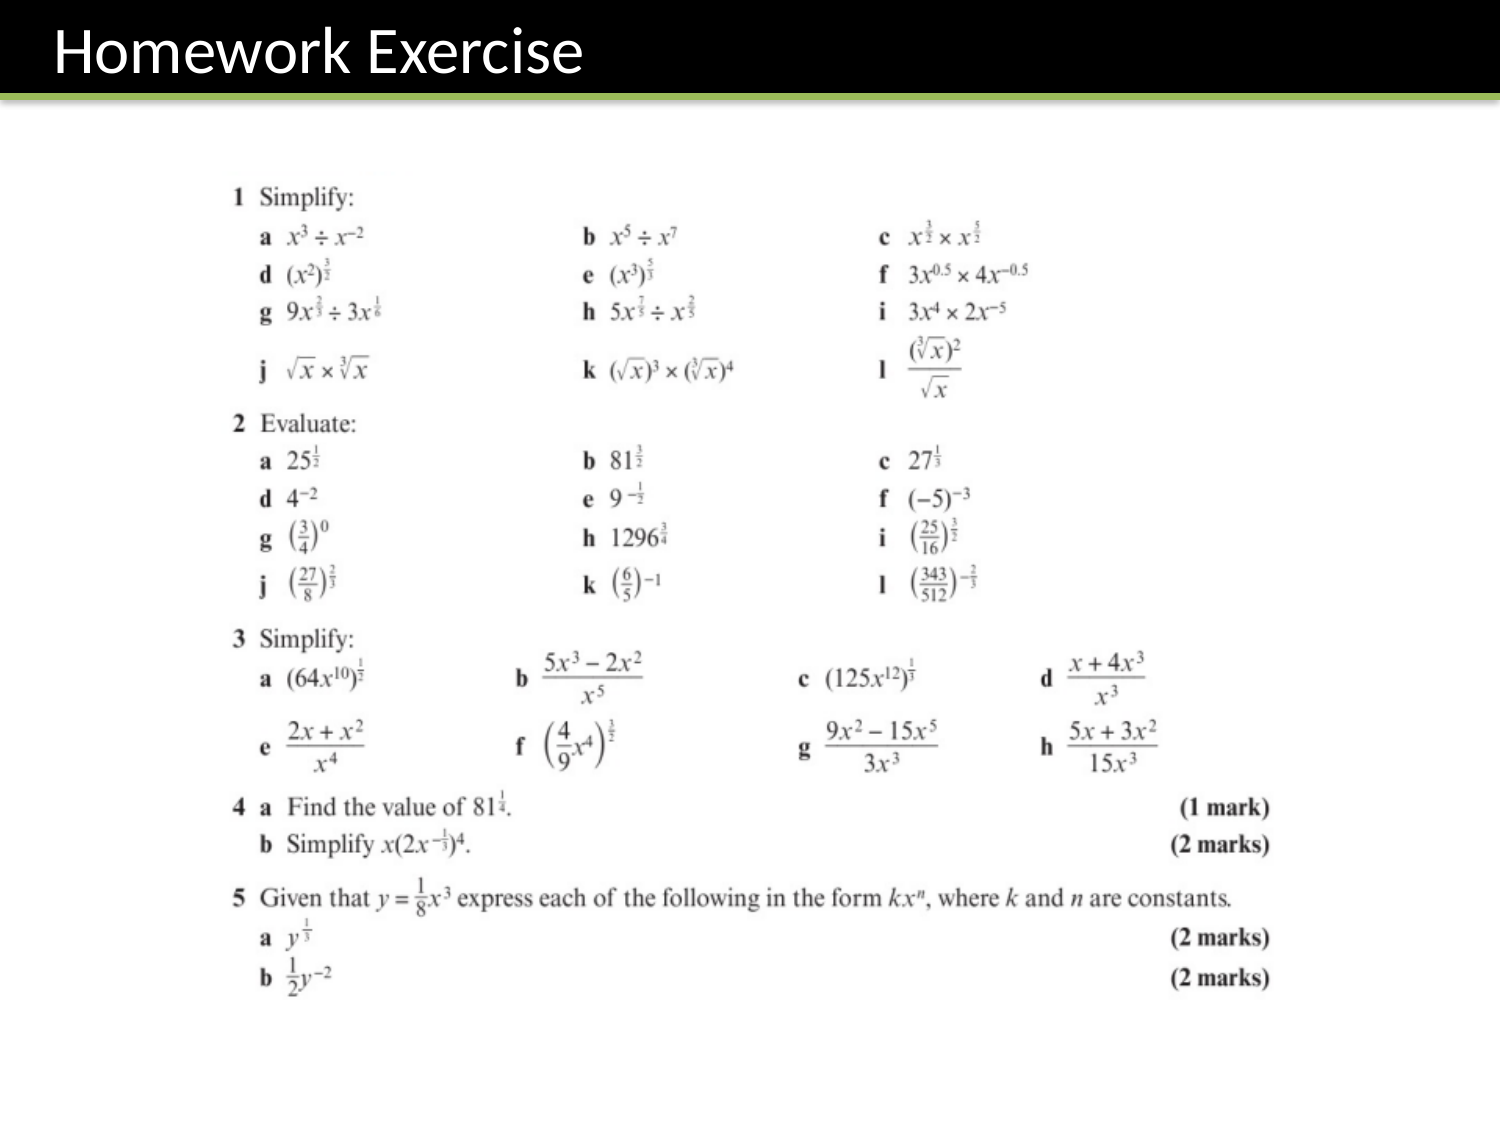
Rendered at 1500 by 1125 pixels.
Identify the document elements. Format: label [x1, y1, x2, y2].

picture [189, 160, 1311, 1018]
text_box [0, 0, 1500, 99]
